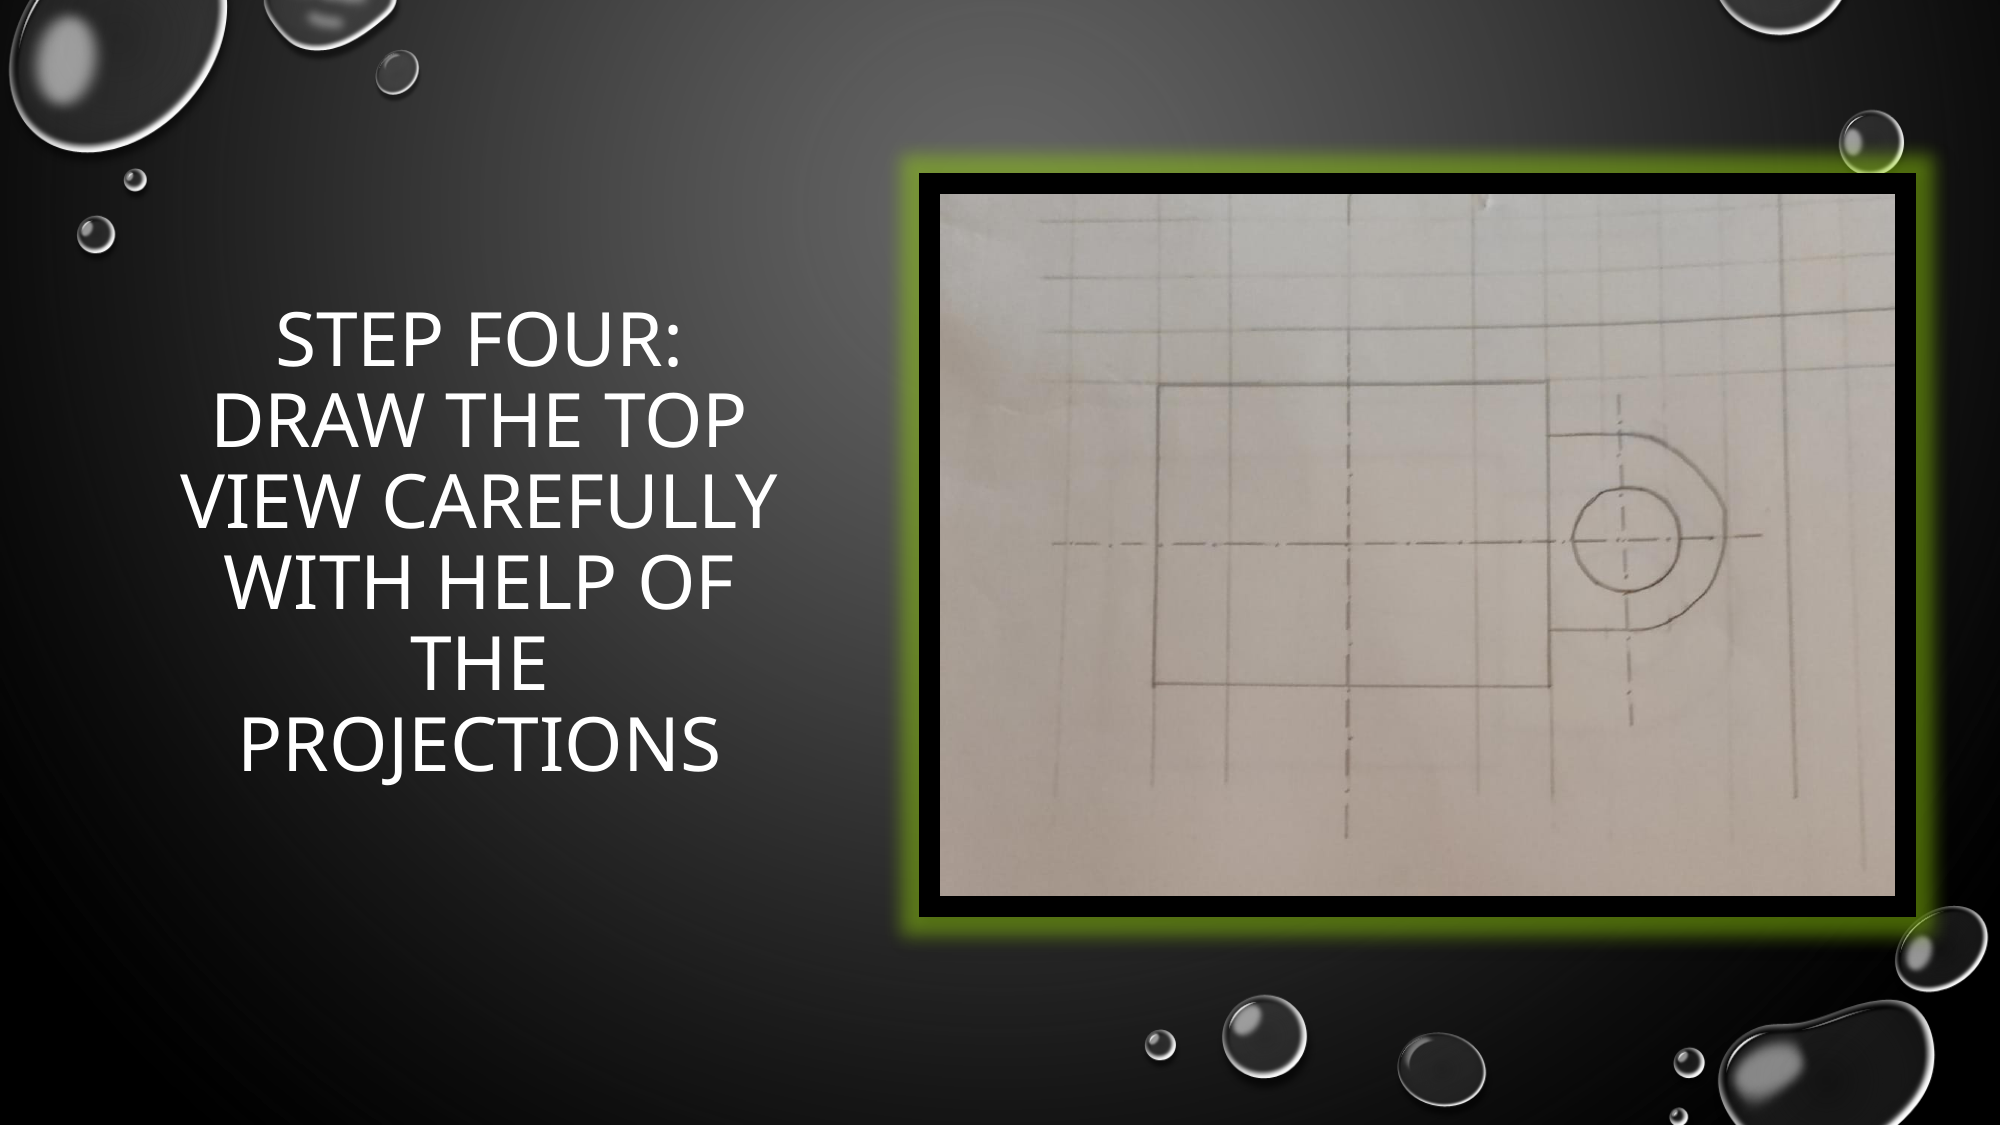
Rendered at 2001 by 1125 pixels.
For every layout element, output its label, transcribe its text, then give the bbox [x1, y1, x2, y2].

title Step four: draw the top view carefully with help of the projections [149, 101, 809, 989]
picture [0, 0, 2000, 1125]
